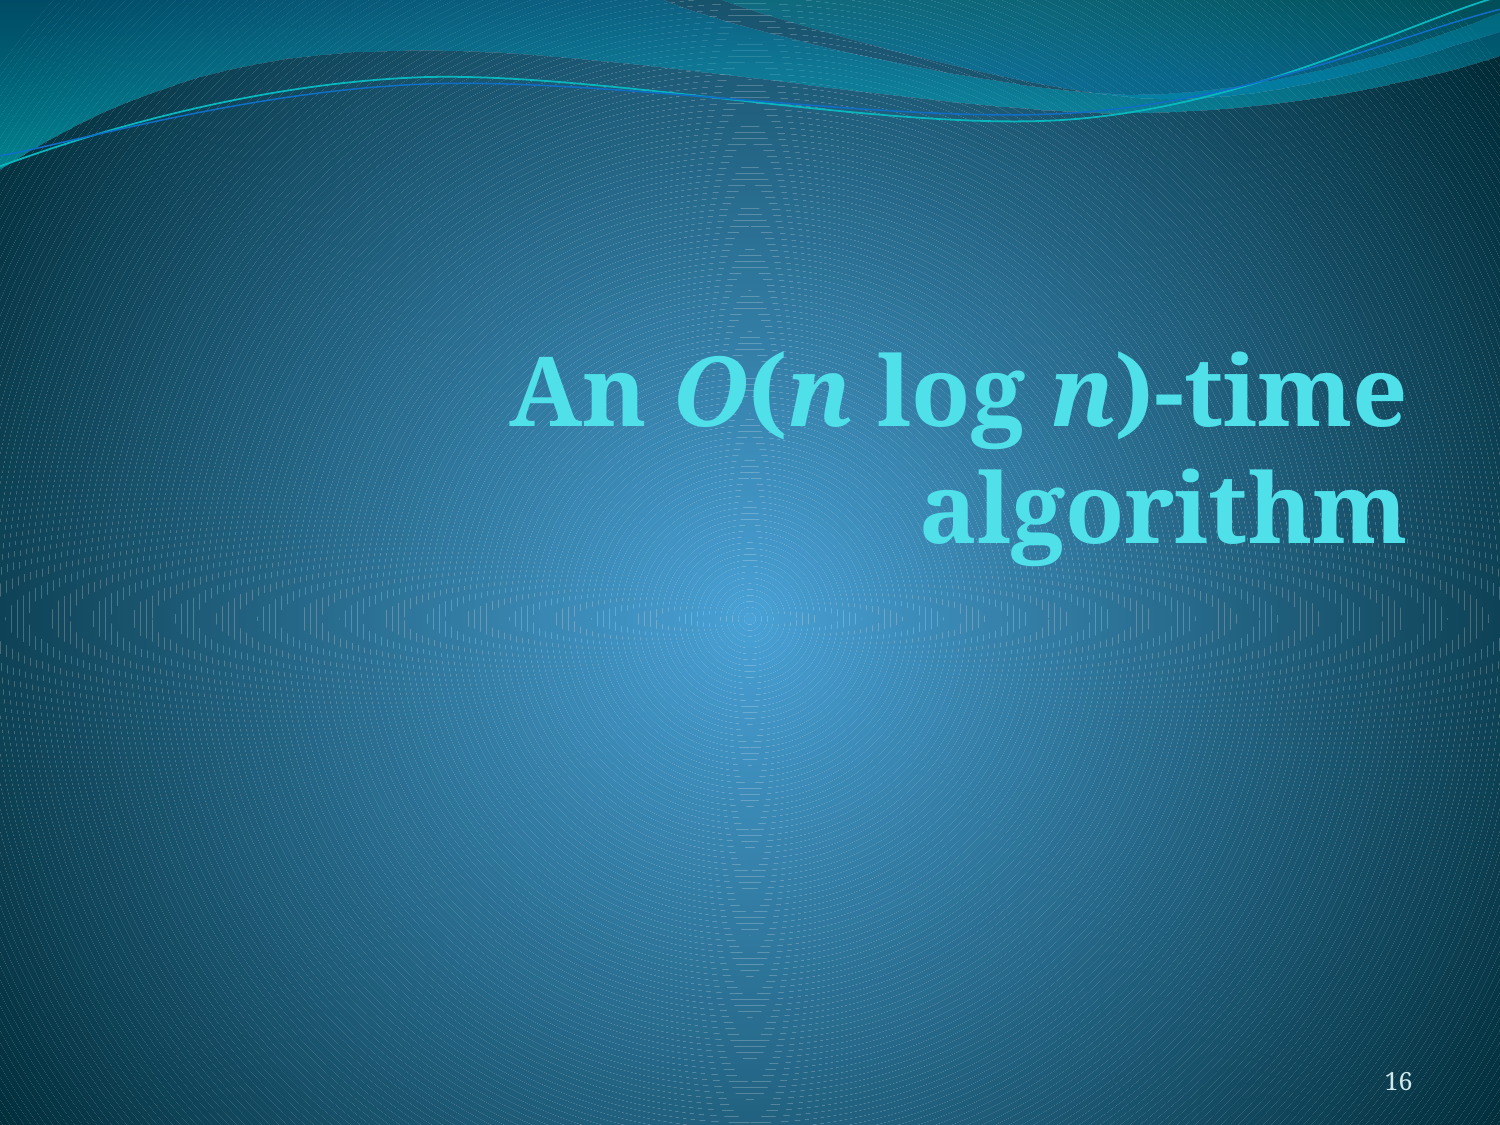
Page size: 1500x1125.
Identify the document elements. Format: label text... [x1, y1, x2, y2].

slide_number 16 [1100, 1025, 1413, 1100]
title An O(n log n)-time algorithm [174, 327, 1412, 563]
